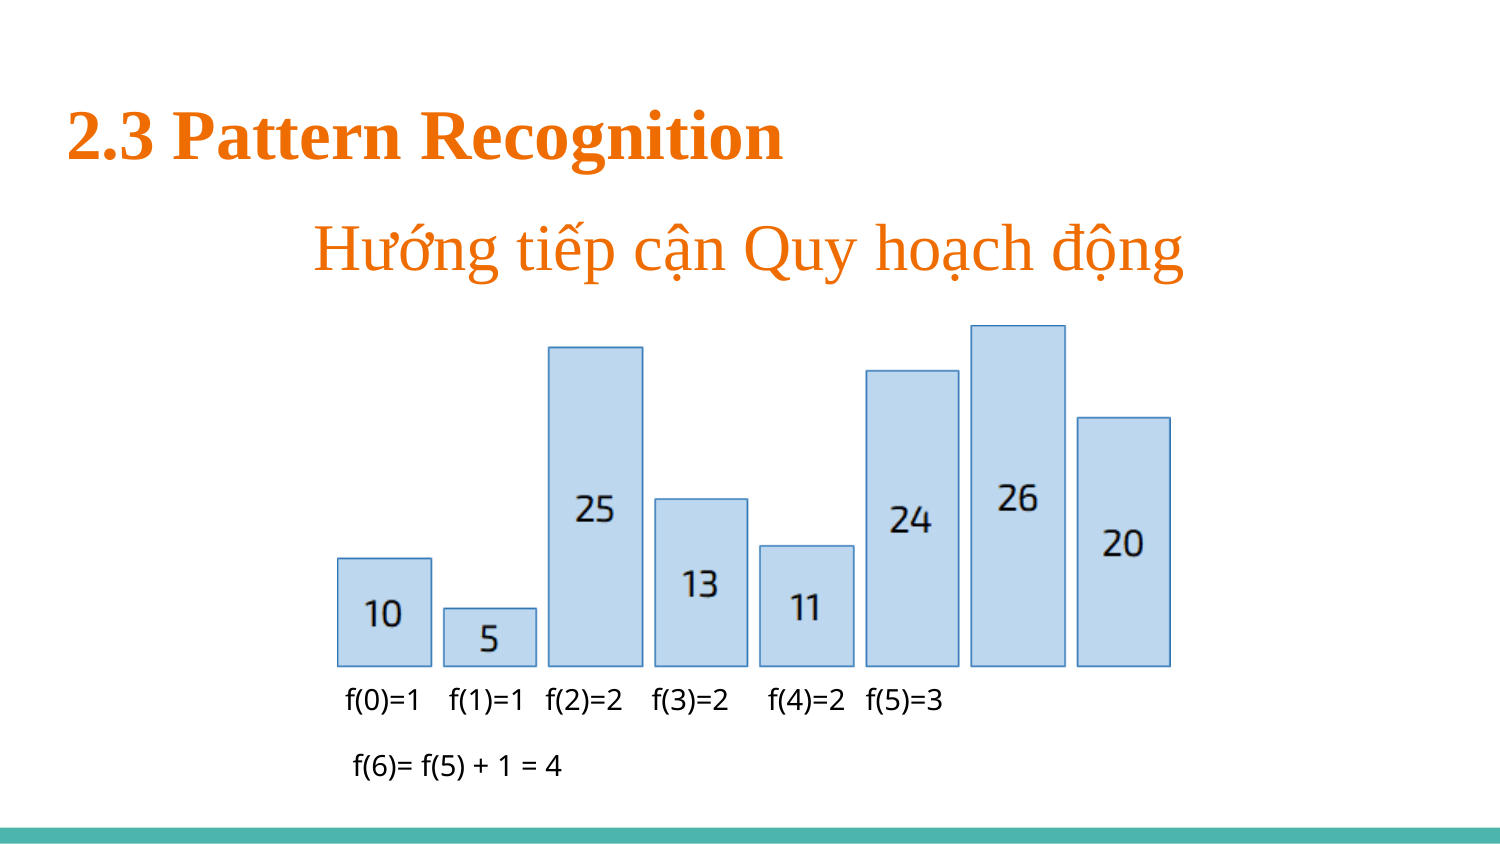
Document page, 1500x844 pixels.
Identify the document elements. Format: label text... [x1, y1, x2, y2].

picture [337, 324, 1171, 684]
text_box f(5)=3 [850, 692, 967, 732]
text_box f(4)=2 [752, 692, 850, 732]
text_box f(2)=2 [530, 692, 636, 732]
title 2.3 Pattern Recognition [51, 72, 1449, 189]
text_box f(3)=2 [636, 692, 752, 732]
text_box f(0)=1 [330, 666, 433, 732]
text_box Hướng tiếp cận Quy hoạch động [166, 188, 1334, 299]
text_box f(6)= f(5) + 1 = 4 [337, 732, 753, 798]
text_box f(1)=1 [433, 692, 530, 732]
